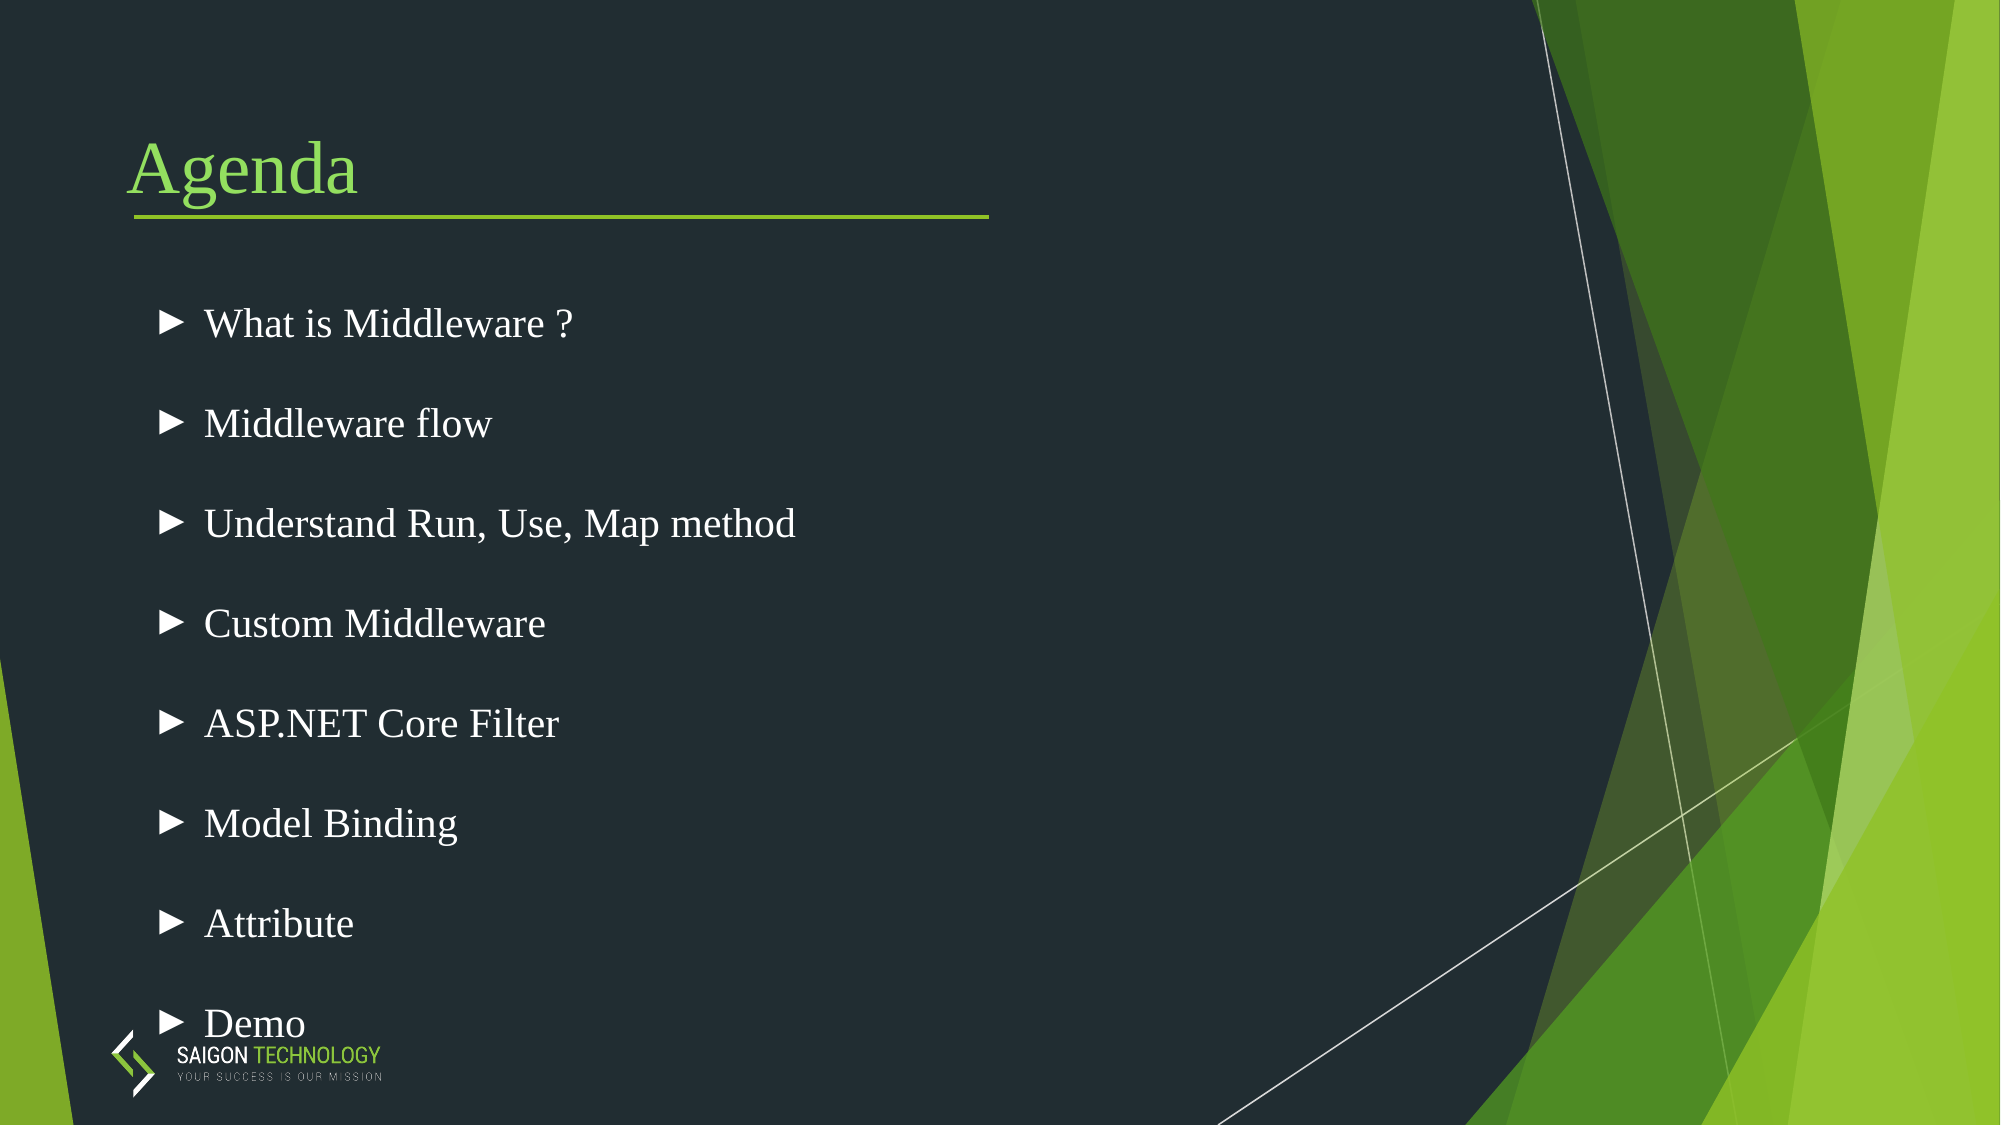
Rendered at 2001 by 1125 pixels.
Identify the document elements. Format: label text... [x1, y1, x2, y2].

list What is Middleware ? Middleware flow Understand Run, Use, Map method Custom Middleware ASP.NET Core Filter Model Binding Attribute Demo [114, 237, 1525, 1032]
text_box Agenda [111, 111, 1112, 217]
picture [110, 1028, 381, 1098]
